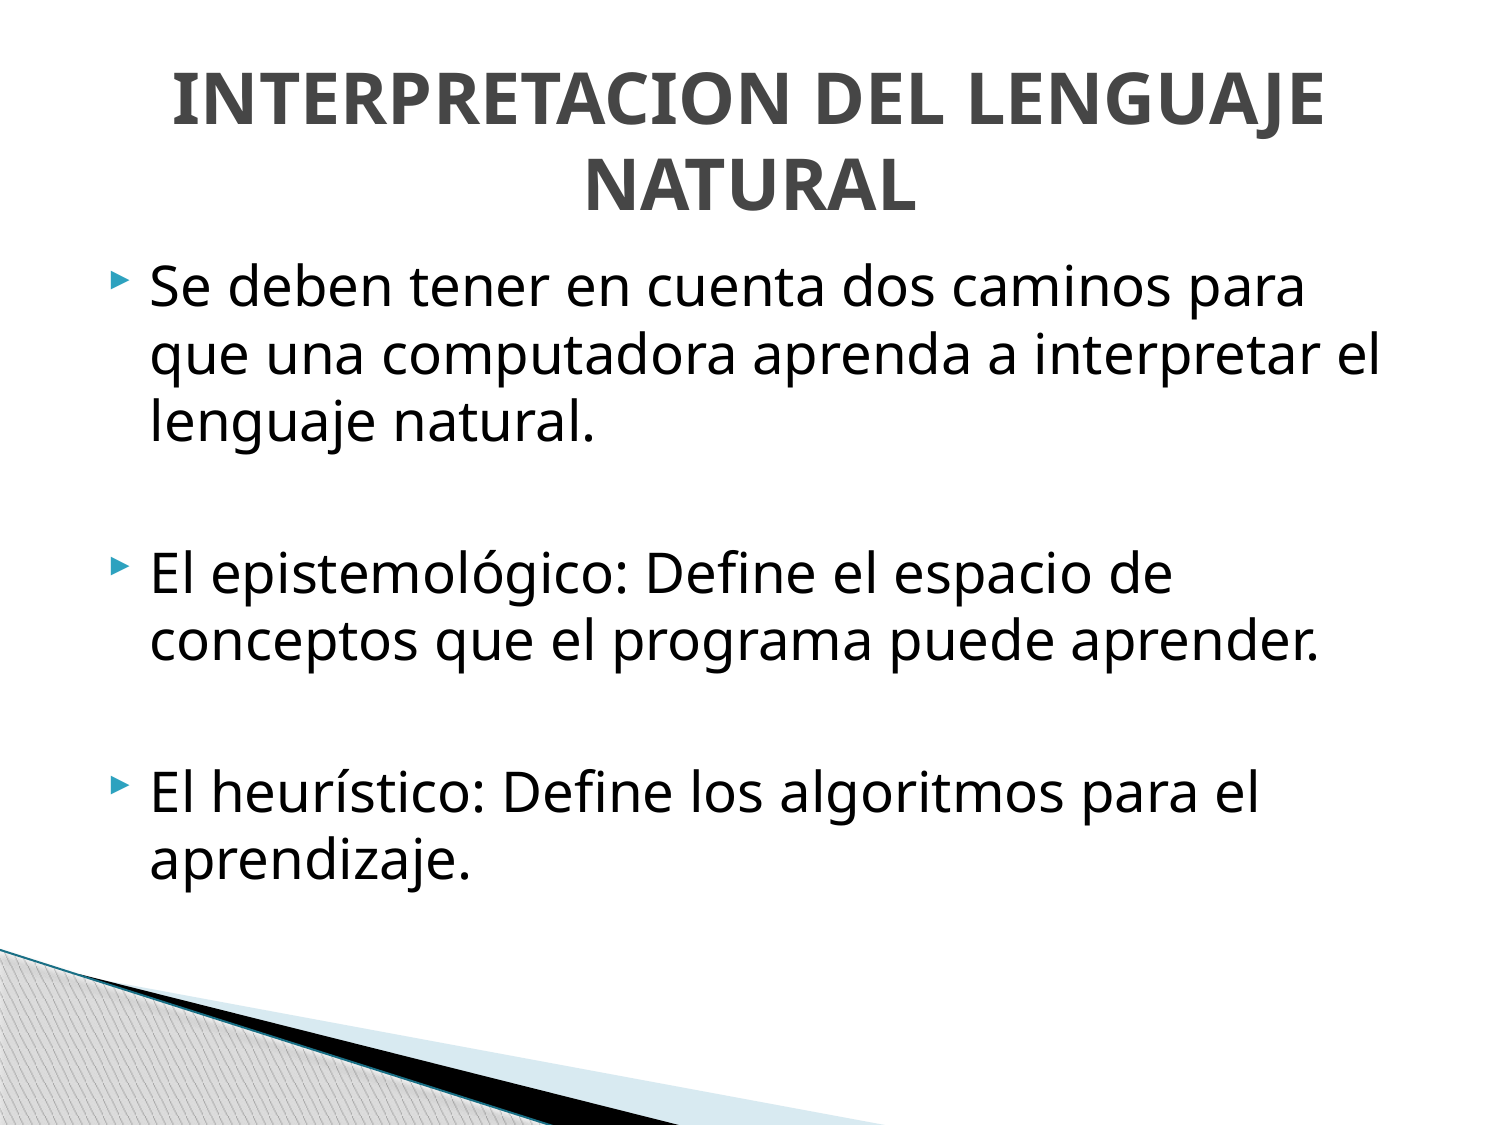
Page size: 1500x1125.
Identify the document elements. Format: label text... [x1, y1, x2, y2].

title INTERPRETACION DEL LENGUAJE NATURAL [75, 45, 1425, 233]
list Se deben tener en cuenta dos caminos para que una computadora aprenda a interpretar el lenguaje natural. El epistemológico: Define el espacio de conceptos que el programa puede aprender. El heurístico: Define los algoritmos para el aprendizaje. [75, 243, 1425, 986]
